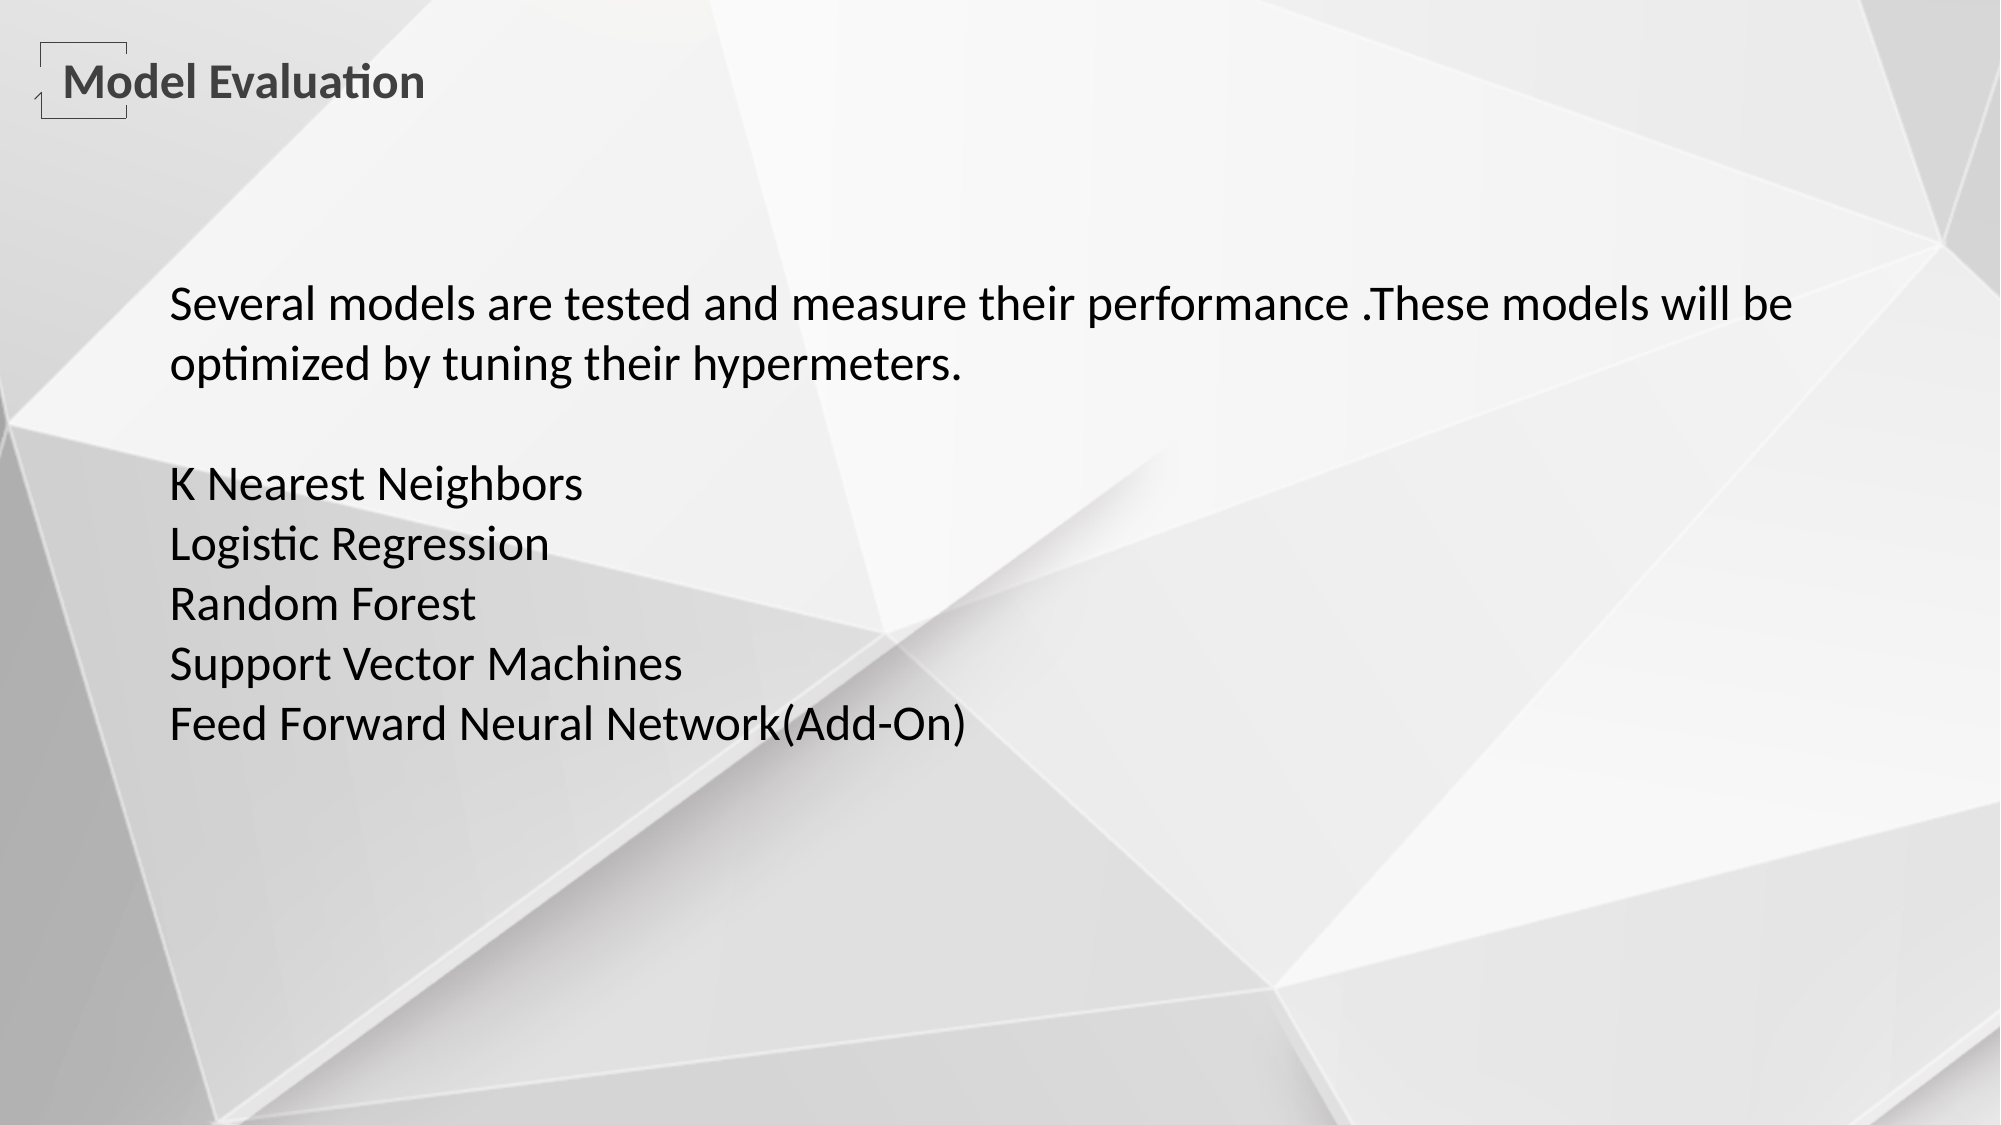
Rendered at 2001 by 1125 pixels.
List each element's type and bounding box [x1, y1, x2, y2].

picture [0, 0, 2000, 1125]
text_box [34, 42, 127, 119]
